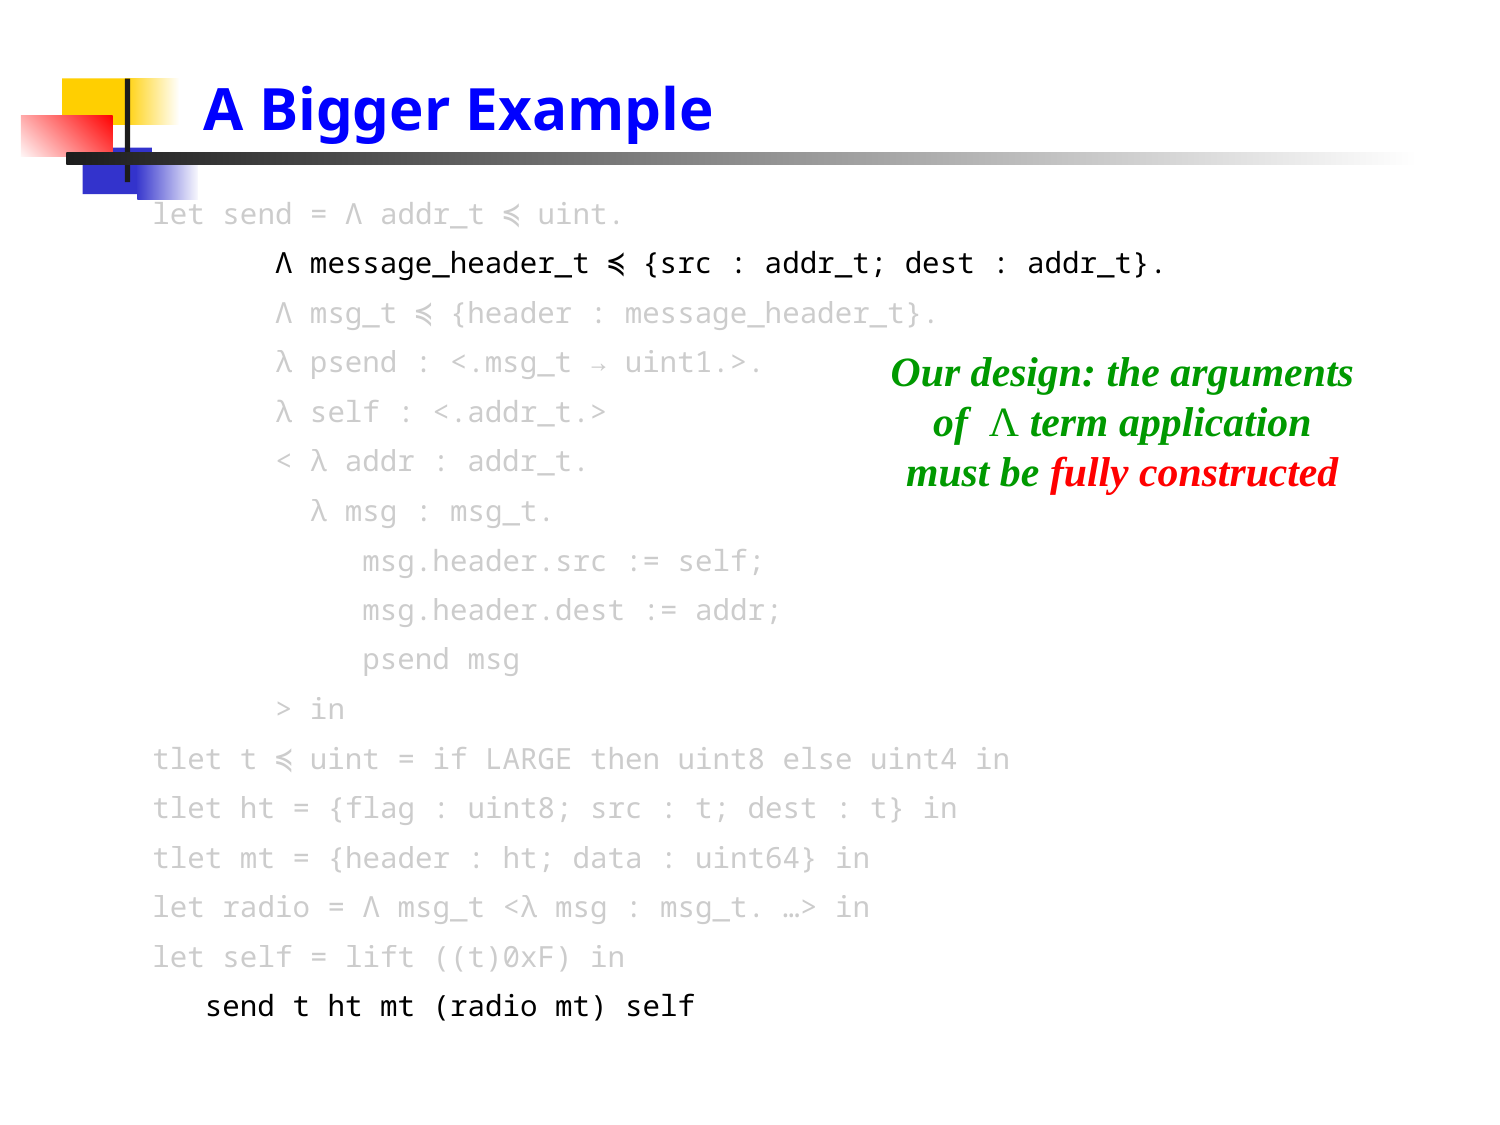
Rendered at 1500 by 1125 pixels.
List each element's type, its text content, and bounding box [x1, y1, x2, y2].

title A Bigger Example [188, 37, 1468, 151]
text_box Our design: the arguments of Λ term application must be fully constructed [874, 337, 1370, 503]
text_box let send = Λ addr_t ≼ uint. Λ message_header_t ≼ {src : addr_t; dest : addr_t}. Λ msg_t ≼ {header : message_header_t}. λ psend : <.msg_t → uint1.>. λ self : <.addr_t.> < λ addr : addr_t. λ msg : msg_t. msg.header.src := self; msg.header.dest := addr; psend msg > in tlet t ≼ uint = if LARGE then uint8 else uint4 in tlet ht = {flag : uint8; src : t; dest : t} in tlet mt = {header : ht; data : uint64} in let radio = Λ msg_t <λ msg : msg_t. …> in let self = lift ((t)0xF) in send t ht mt (radio mt) self [137, 187, 1463, 600]
